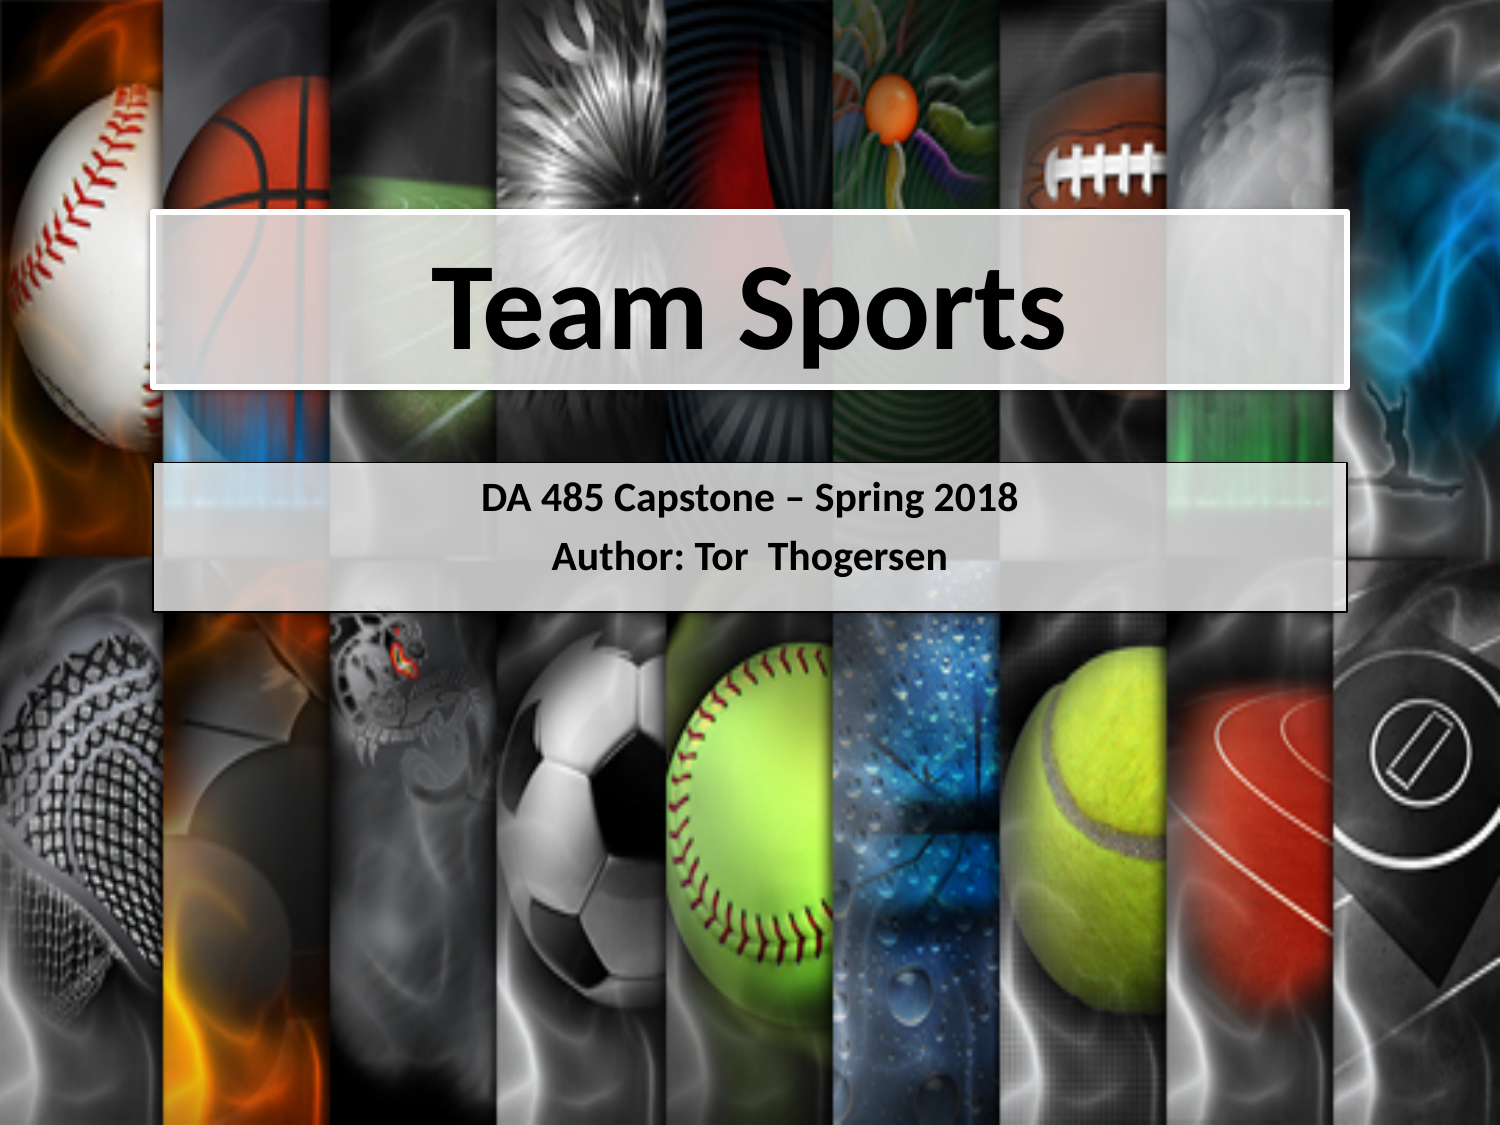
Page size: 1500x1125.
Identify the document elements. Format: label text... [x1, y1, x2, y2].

title Team Sports [150, 209, 1350, 390]
subtitle DA 485 Capstone – Spring 2018 Author: Tor Thogersen [152, 462, 1348, 613]
